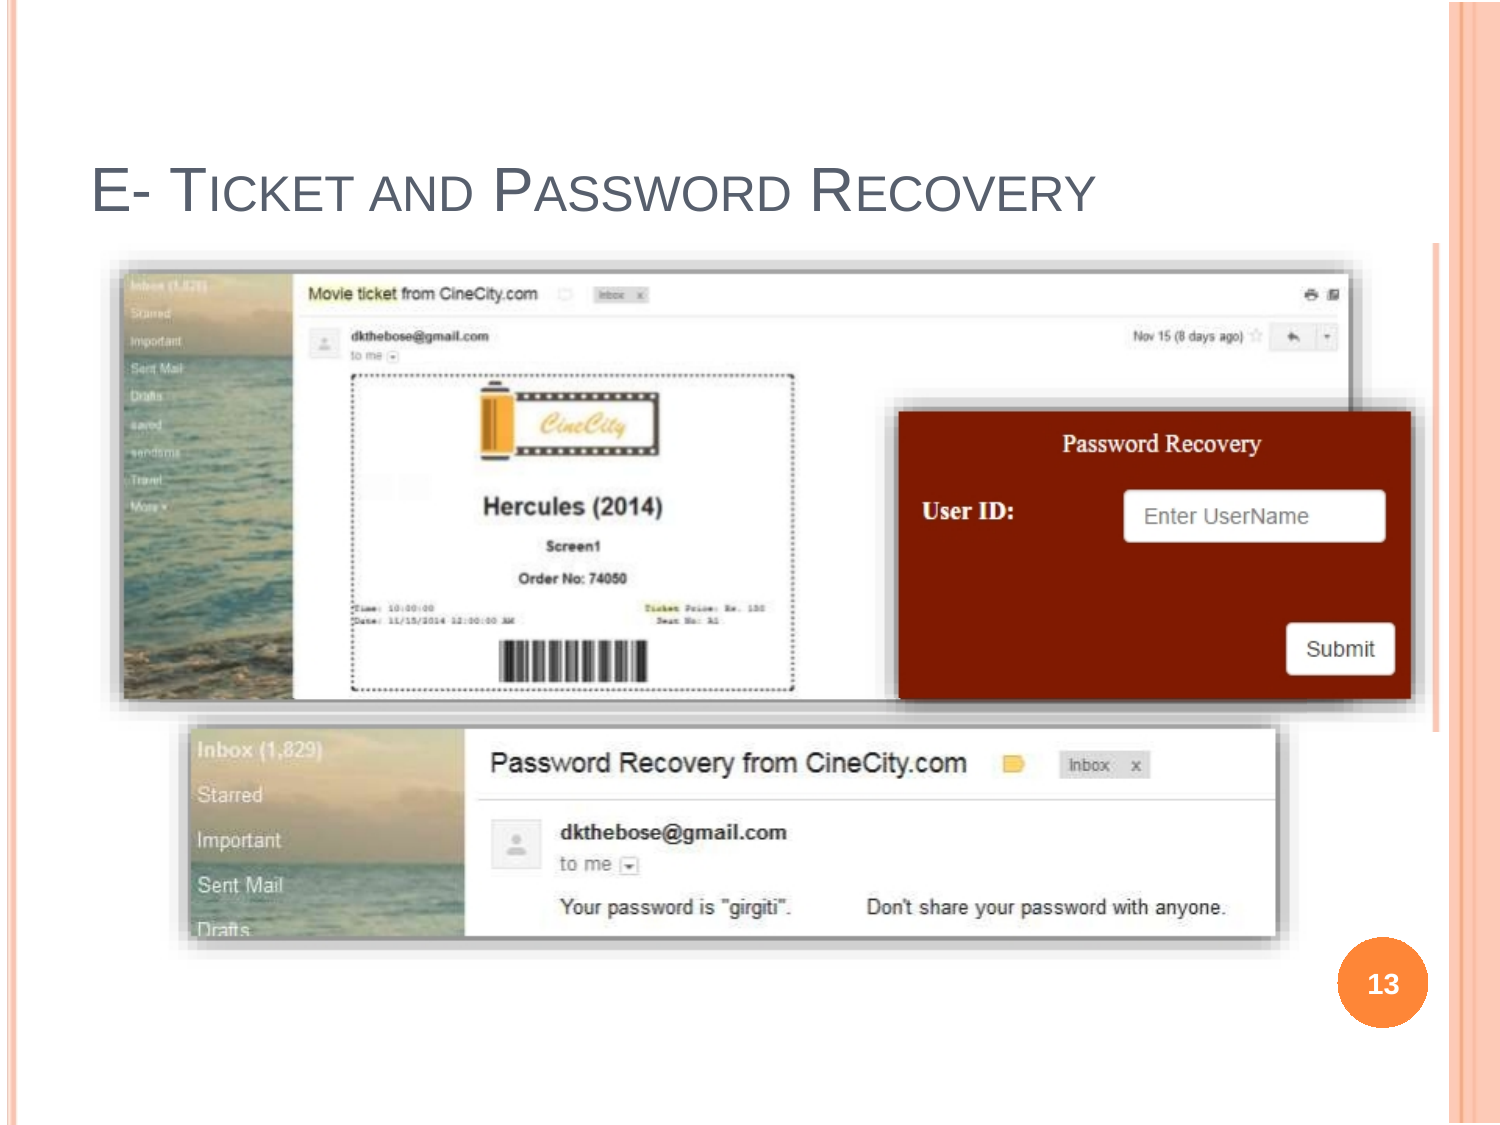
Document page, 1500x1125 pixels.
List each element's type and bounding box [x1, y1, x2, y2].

picture [7, 0, 18, 1125]
text_box [93, 1, 1500, 1124]
